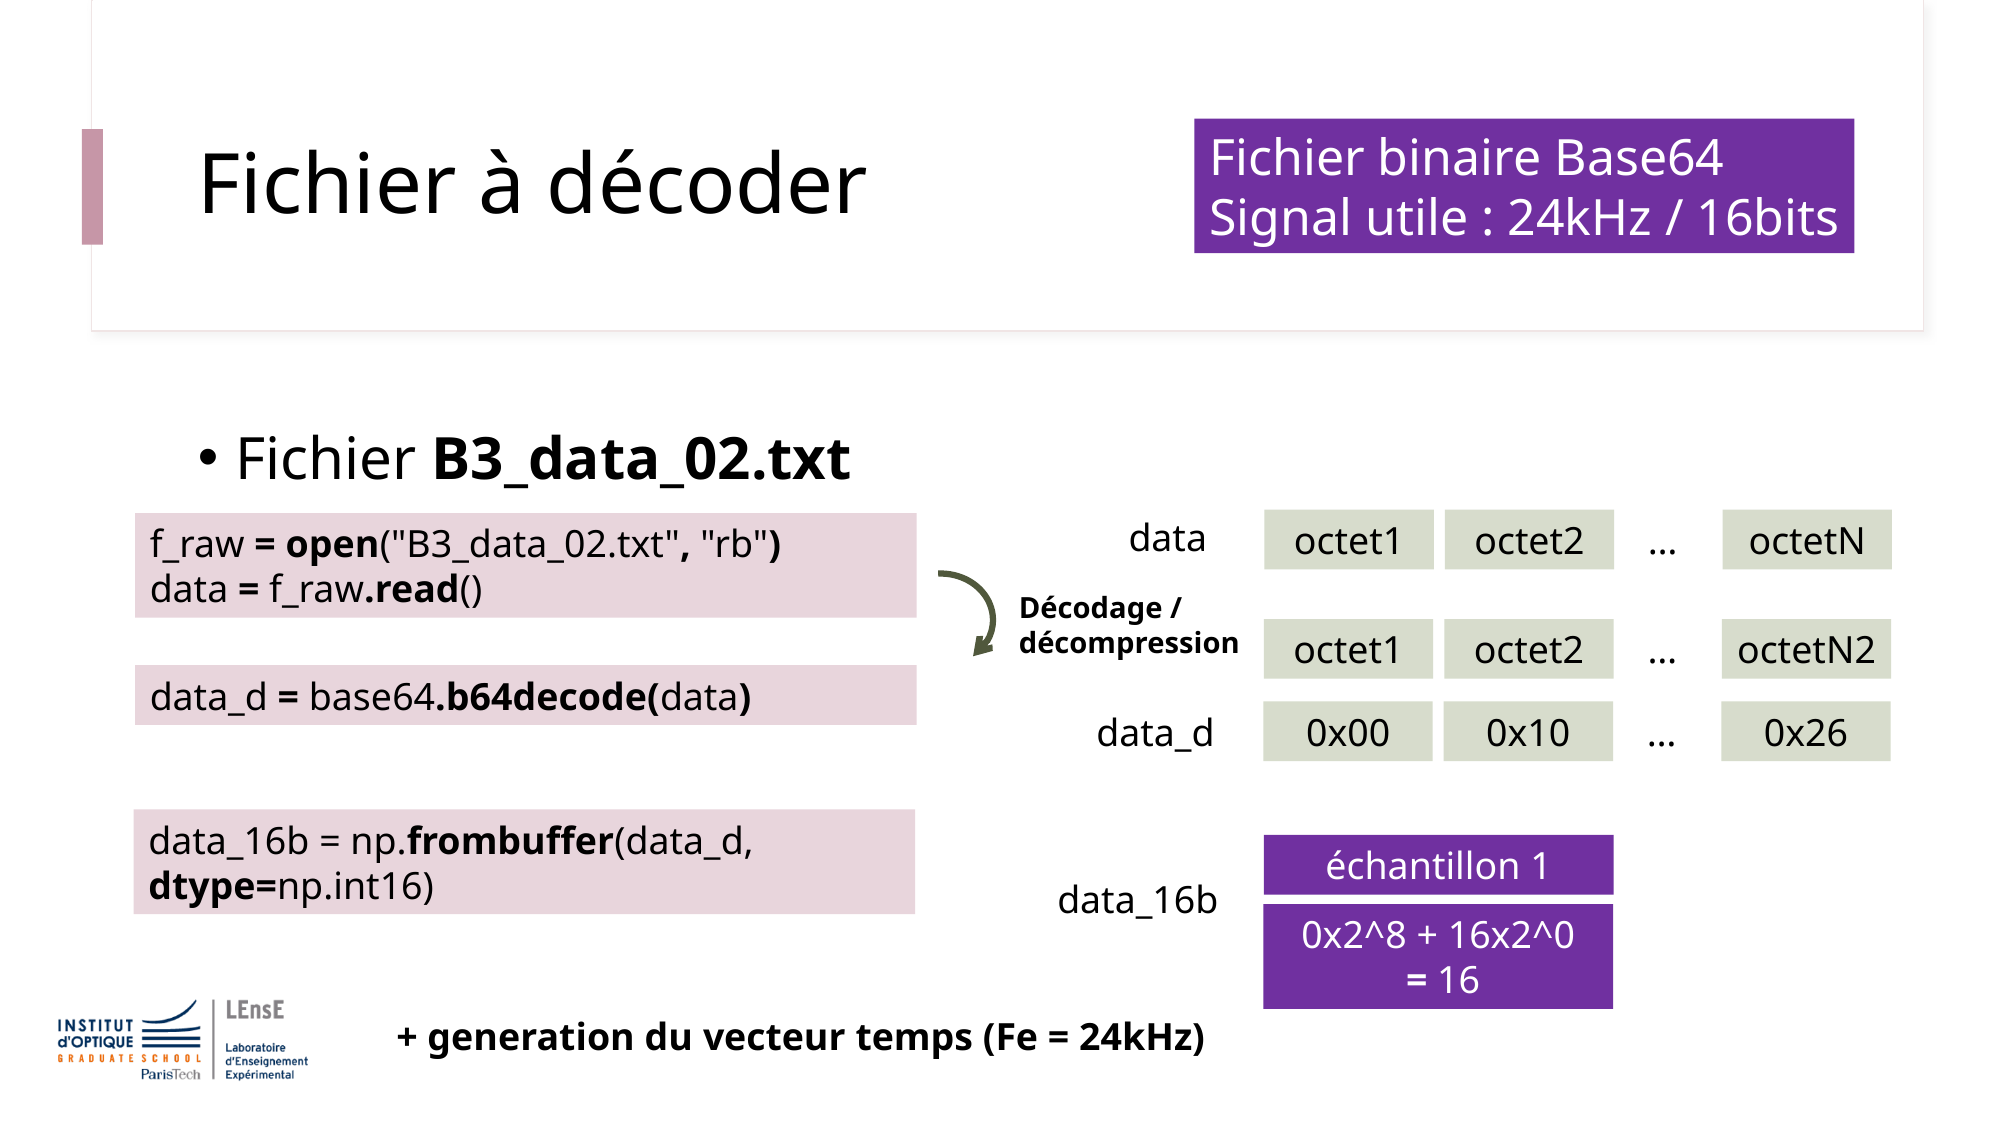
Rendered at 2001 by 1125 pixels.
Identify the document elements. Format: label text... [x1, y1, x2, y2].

text_box 0x00 [1263, 701, 1433, 762]
text_box + generation du vecteur temps (Fe = 24kHz) [381, 1005, 1225, 1065]
text_box 0x2^8 + 16x2^0 = 16 [1263, 904, 1614, 1009]
list Fichier B3_data_02.txt [183, 406, 993, 1013]
text_box data_16b [1042, 868, 1252, 929]
title Fichier à décoder [183, 90, 1851, 284]
text_box … [1632, 619, 1693, 679]
text_box Fichier binaire Base64 Signal utile : 24kHz / 16bits [1194, 118, 1855, 254]
text_box 0x26 [1721, 701, 1891, 762]
picture [33, 973, 333, 1097]
text_box octet1 [1263, 619, 1434, 679]
text_box data_d [1081, 701, 1251, 762]
text_box échantillon 1 [1263, 834, 1614, 895]
text_box octet2 [1444, 619, 1614, 679]
text_box data_d = base64.b64decode(data) [135, 665, 917, 725]
text_box octetN [1722, 509, 1892, 570]
text_box 0x10 [1443, 701, 1614, 762]
text_box data [1113, 506, 1252, 567]
text_box [938, 573, 994, 657]
text_box octetN2 [1721, 619, 1892, 679]
text_box data_16b = np.frombuffer(data_d, dtype=np.int16) [133, 809, 916, 915]
text_box … [1632, 701, 1692, 762]
text_box f_raw = open("B3_data_02.txt", "rb") data = f_raw.read() [135, 513, 917, 618]
text_box octet2 [1444, 509, 1615, 570]
text_box … [1633, 509, 1693, 570]
text_box octet1 [1264, 509, 1434, 570]
text_box Décodage / décompression [1003, 582, 1306, 668]
